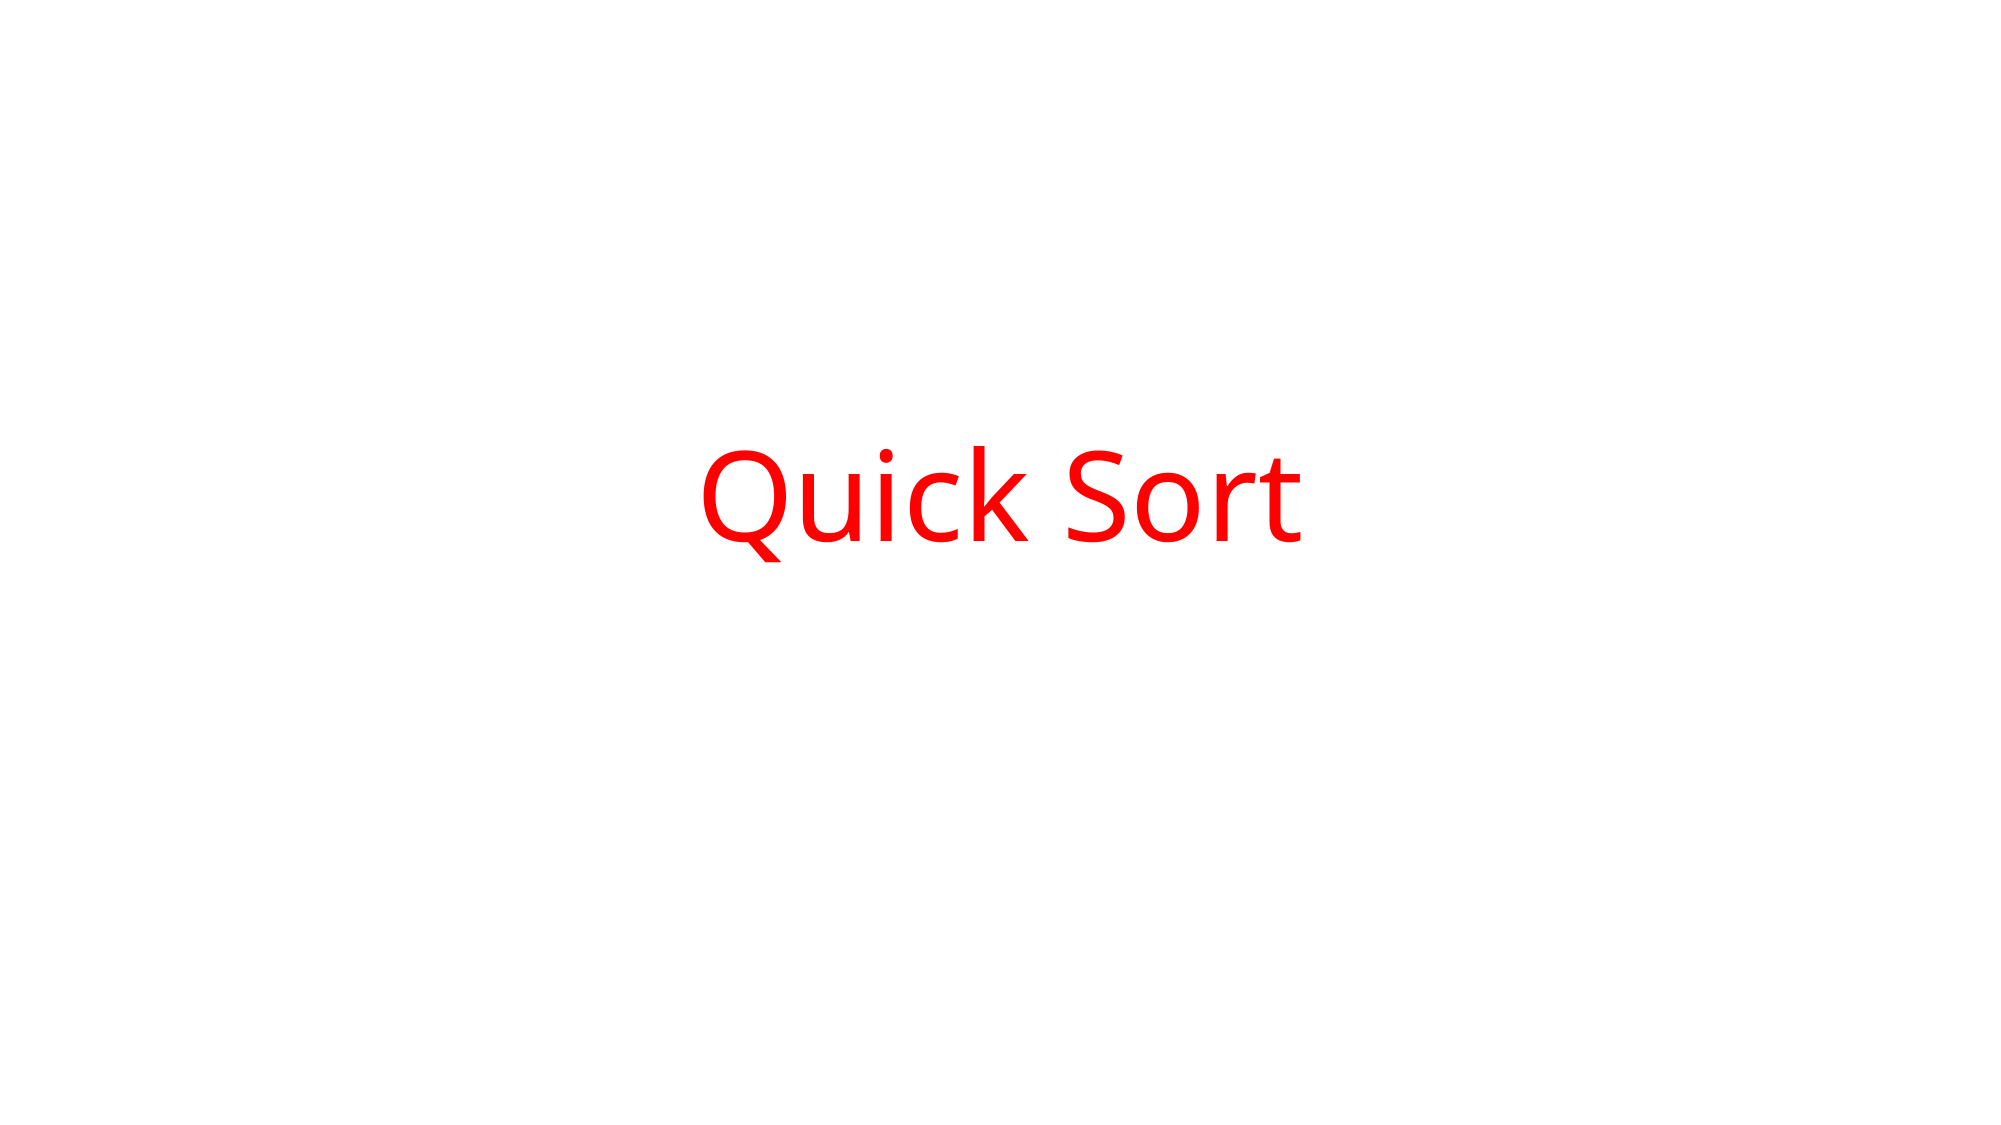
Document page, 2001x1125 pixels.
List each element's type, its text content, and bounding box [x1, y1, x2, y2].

title Quick Sort [249, 184, 1750, 576]
